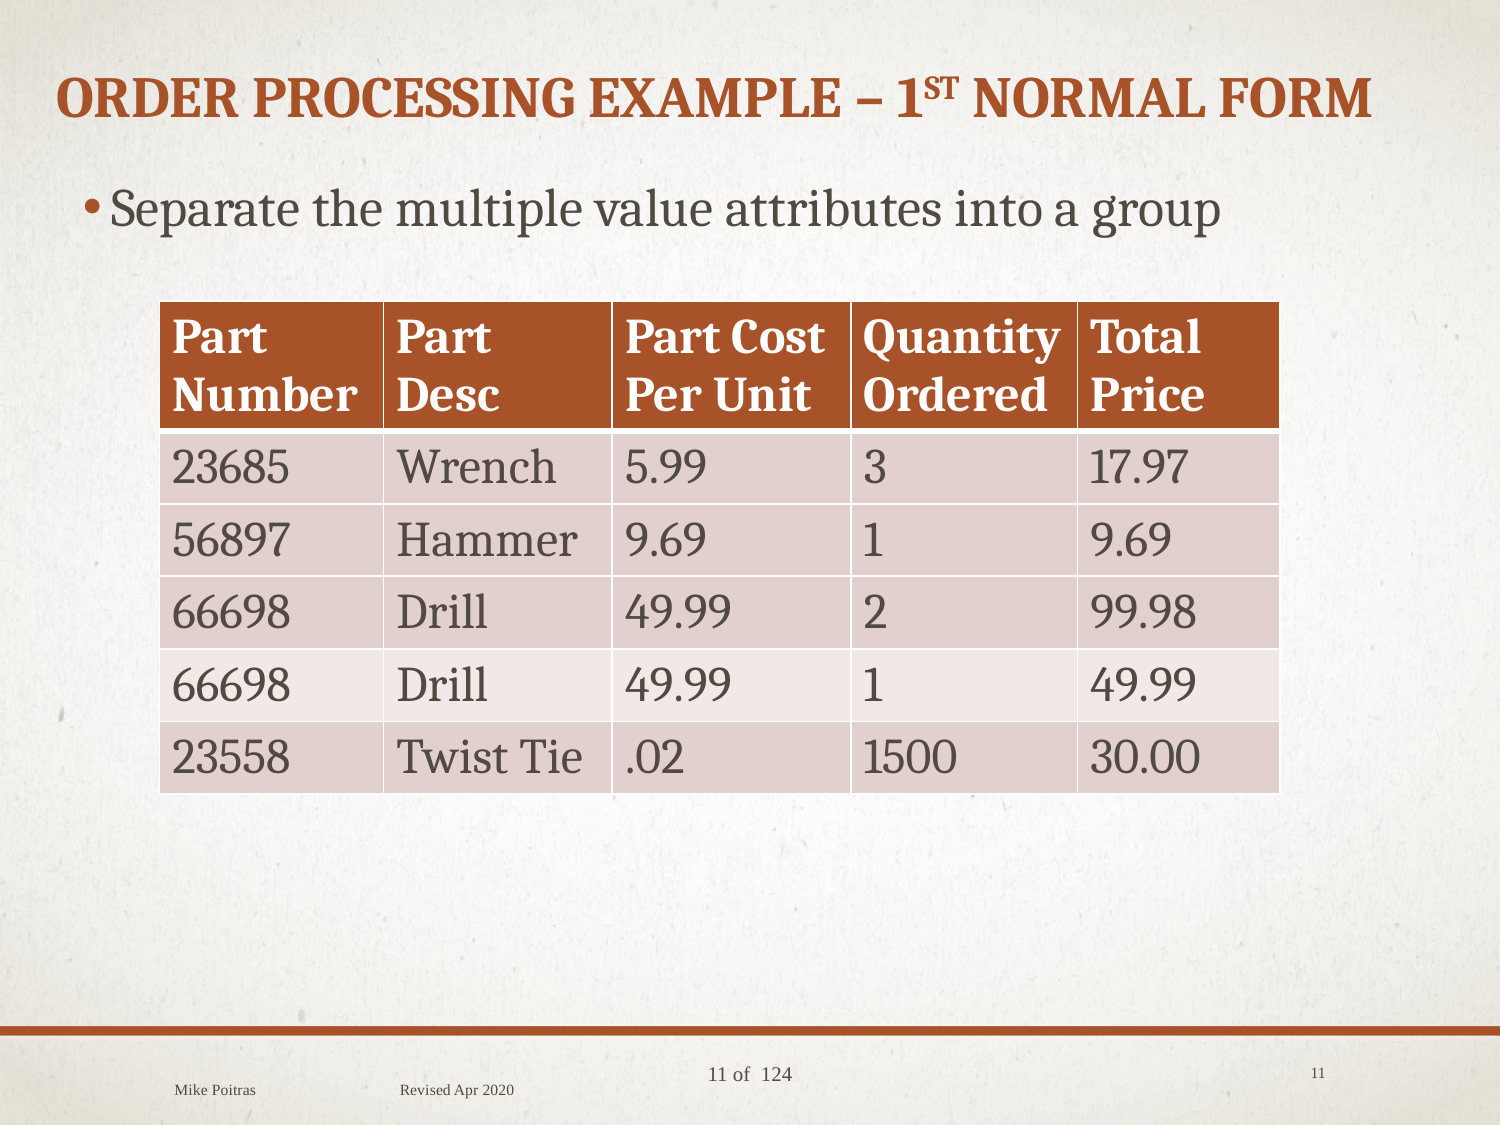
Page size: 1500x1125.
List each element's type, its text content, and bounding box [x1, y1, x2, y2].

table_cell 17.97 [1078, 456, 1279, 503]
table_cell 30.00 [1078, 722, 1279, 793]
table_cell 1 [852, 650, 1077, 721]
table_cell Drill [384, 577, 611, 648]
table_cell Wrench [384, 456, 611, 503]
table_cell Hammer [384, 505, 611, 575]
table_cell 2 [852, 577, 1077, 648]
footer Mike Poitras Revised Apr 2020 [159, 1053, 1341, 1125]
table_cell 49.99 [613, 577, 850, 648]
table_cell 23685 [160, 456, 383, 503]
table_cell 23558 [160, 722, 383, 793]
table_cell 66698 [160, 650, 383, 721]
table_cell 9.69 [613, 505, 850, 575]
table_cell 1500 [852, 722, 1077, 793]
title Order Processing Example – 1st normal form [41, 59, 1468, 142]
table_cell 56897 [160, 505, 383, 575]
table_cell 5.99 [613, 456, 850, 503]
table_cell Drill [384, 650, 611, 721]
table_cell 66698 [160, 577, 383, 648]
table_cell 3 [852, 456, 1077, 503]
slide_number 11 [1254, 1053, 1341, 1093]
table_cell 49.99 [613, 650, 850, 721]
table_cell 9.69 [1078, 505, 1279, 575]
picture [0, 1036, 1500, 1125]
table_cell 99.98 [1078, 577, 1279, 648]
table_cell 1 [852, 505, 1077, 575]
table_cell .02 [613, 722, 850, 793]
text_box Separate the multiple value attributes into a group [62, 172, 1356, 456]
picture [0, 0, 1500, 1026]
table_cell Twist Tie [384, 722, 611, 793]
table_cell 49.99 [1078, 650, 1279, 721]
